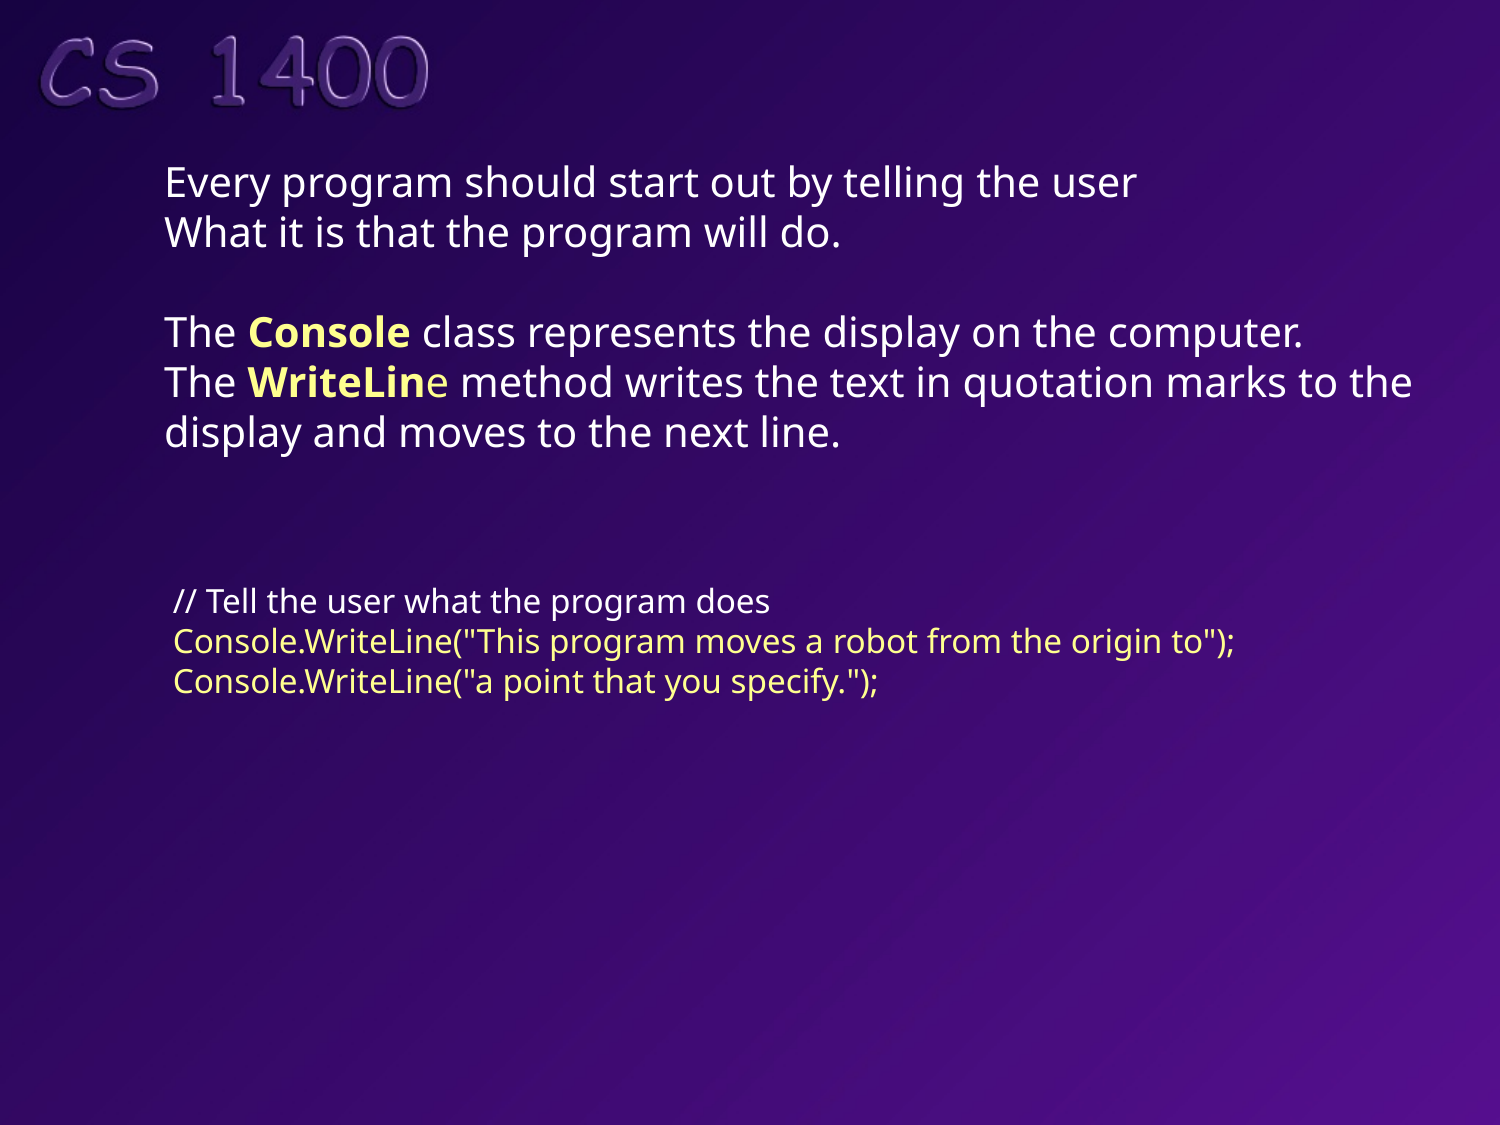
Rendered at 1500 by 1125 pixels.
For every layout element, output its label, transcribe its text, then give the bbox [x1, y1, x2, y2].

text_box Every program should start out by telling the user What it is that the program will do. The Console class represents the display on the computer. The WriteLine method writes the text in quotation marks to the display and moves to the next line. [149, 148, 1429, 514]
text_box // Tell the user what the program does Console.WriteLine("This program moves a robot from the origin to"); Console.WriteLine("a point that you specify."); [149, 573, 1253, 708]
picture [0, 0, 1500, 1125]
